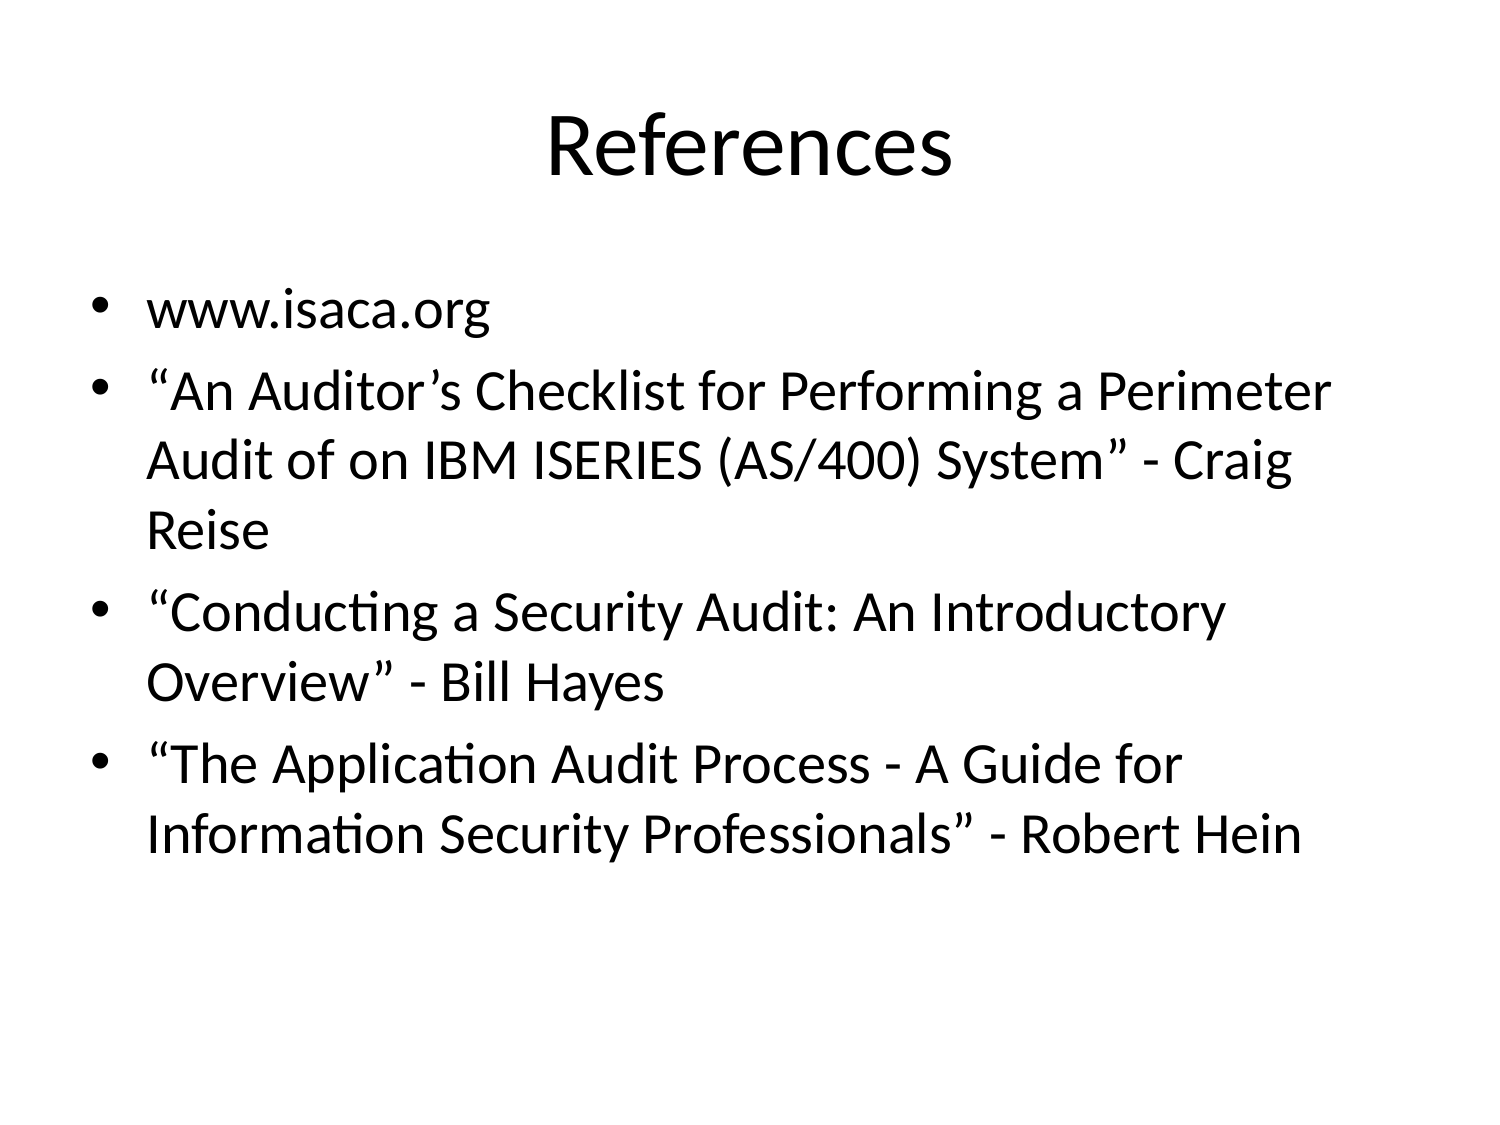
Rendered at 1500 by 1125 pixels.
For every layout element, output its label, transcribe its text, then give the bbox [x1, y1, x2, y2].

title References [74, 44, 1426, 233]
list www.isaca.org “An Auditor’s Checklist for Performing a Perimeter Audit of on IBM ISERIES (AS/400) System” - Craig Reise “Conducting a Security Audit: An Introductory Overview” - Bill Hayes “The Application Audit Process - A Guide for Information Security Professionals” - Robert Hein [74, 262, 1426, 1006]
